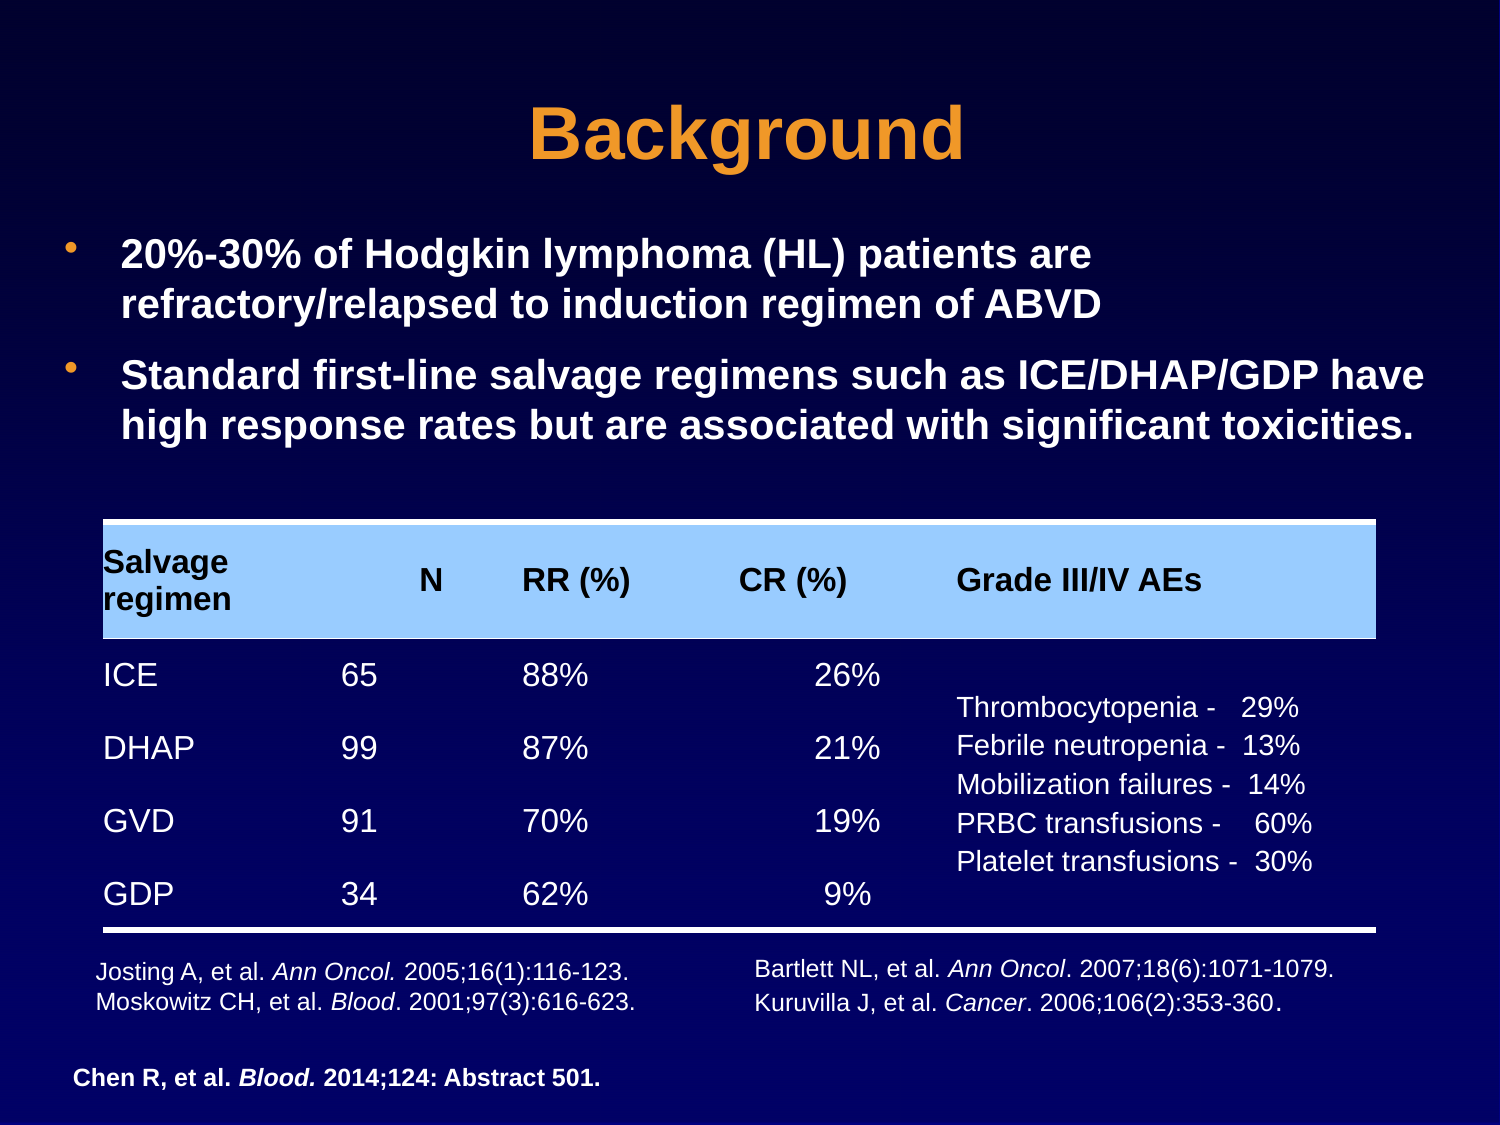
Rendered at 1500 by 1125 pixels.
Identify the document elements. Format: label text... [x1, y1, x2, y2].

table_cell 62% [522, 857, 739, 927]
table_header CR (%) [739, 525, 956, 638]
table_header Salvage regimen [103, 525, 341, 638]
table_cell 65 [341, 639, 522, 711]
table_header N [341, 525, 522, 638]
table_cell 34 [341, 857, 522, 927]
table_cell 87% [522, 711, 739, 784]
table_header Grade III/IV AEs [956, 525, 1376, 638]
table_header RR (%) [522, 525, 739, 638]
table_cell 19% [739, 784, 956, 857]
table_cell 9% [739, 857, 956, 927]
table_cell 26% [739, 639, 956, 711]
table_cell Thrombocytopenia - 29% Febrile neutropenia - 13% Mobilization failures - 14% PRBC transfusions - 60% Platelet transfusions - 30% [956, 639, 1376, 927]
text_box Bartlett NL, et al. Ann Oncol. 2007;18(6):1071-1079. Kuruvilla J, et al. Cancer. 2006;106(2):353-360. [739, 944, 1435, 1025]
table_cell GDP [103, 857, 341, 927]
table_cell 70% [522, 784, 739, 857]
table_cell 99 [341, 711, 522, 784]
table_cell ICE [103, 639, 341, 711]
list 20%-30% of Hodgkin lymphoma (HL) patients are refractory/relapsed to induction regimen of ABVD Standard first-line salvage regimens such as ICE/DHAP/GDP have high response rates but are associated with significant toxicities. [48, 219, 1451, 460]
text_box Chen R, et al. Blood. 2014;124: Abstract 501. [58, 1054, 734, 1100]
table_cell 91 [341, 784, 522, 857]
table_cell 21% [739, 711, 956, 784]
table_cell DHAP [103, 711, 341, 784]
title Background [109, 46, 1386, 219]
text_box Josting A, et al. Ann Oncol. 2005;16(1):116-123. Moskowitz CH, et al. Blood. 2001;97(3):616-623. [80, 947, 739, 1023]
table_cell GVD [103, 784, 341, 857]
table_cell 88% [522, 639, 739, 711]
